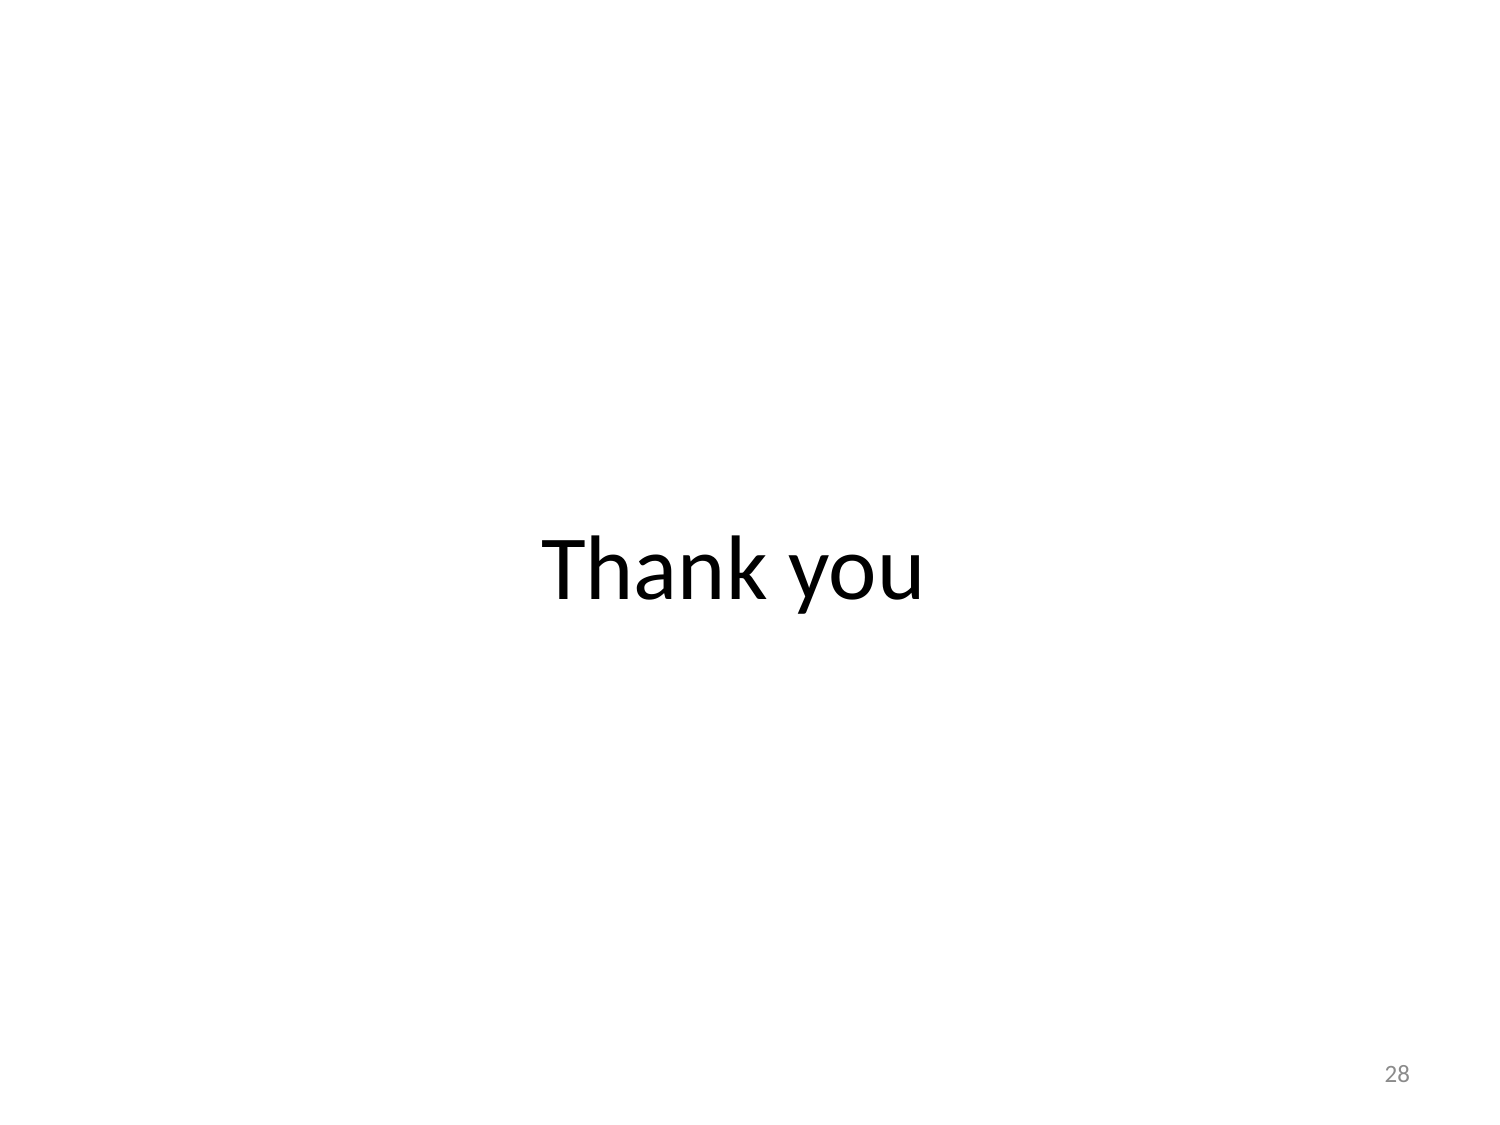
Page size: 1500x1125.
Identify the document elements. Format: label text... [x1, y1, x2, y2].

slide_number 28 [1074, 1042, 1425, 1103]
title Thank you [58, 468, 1409, 657]
